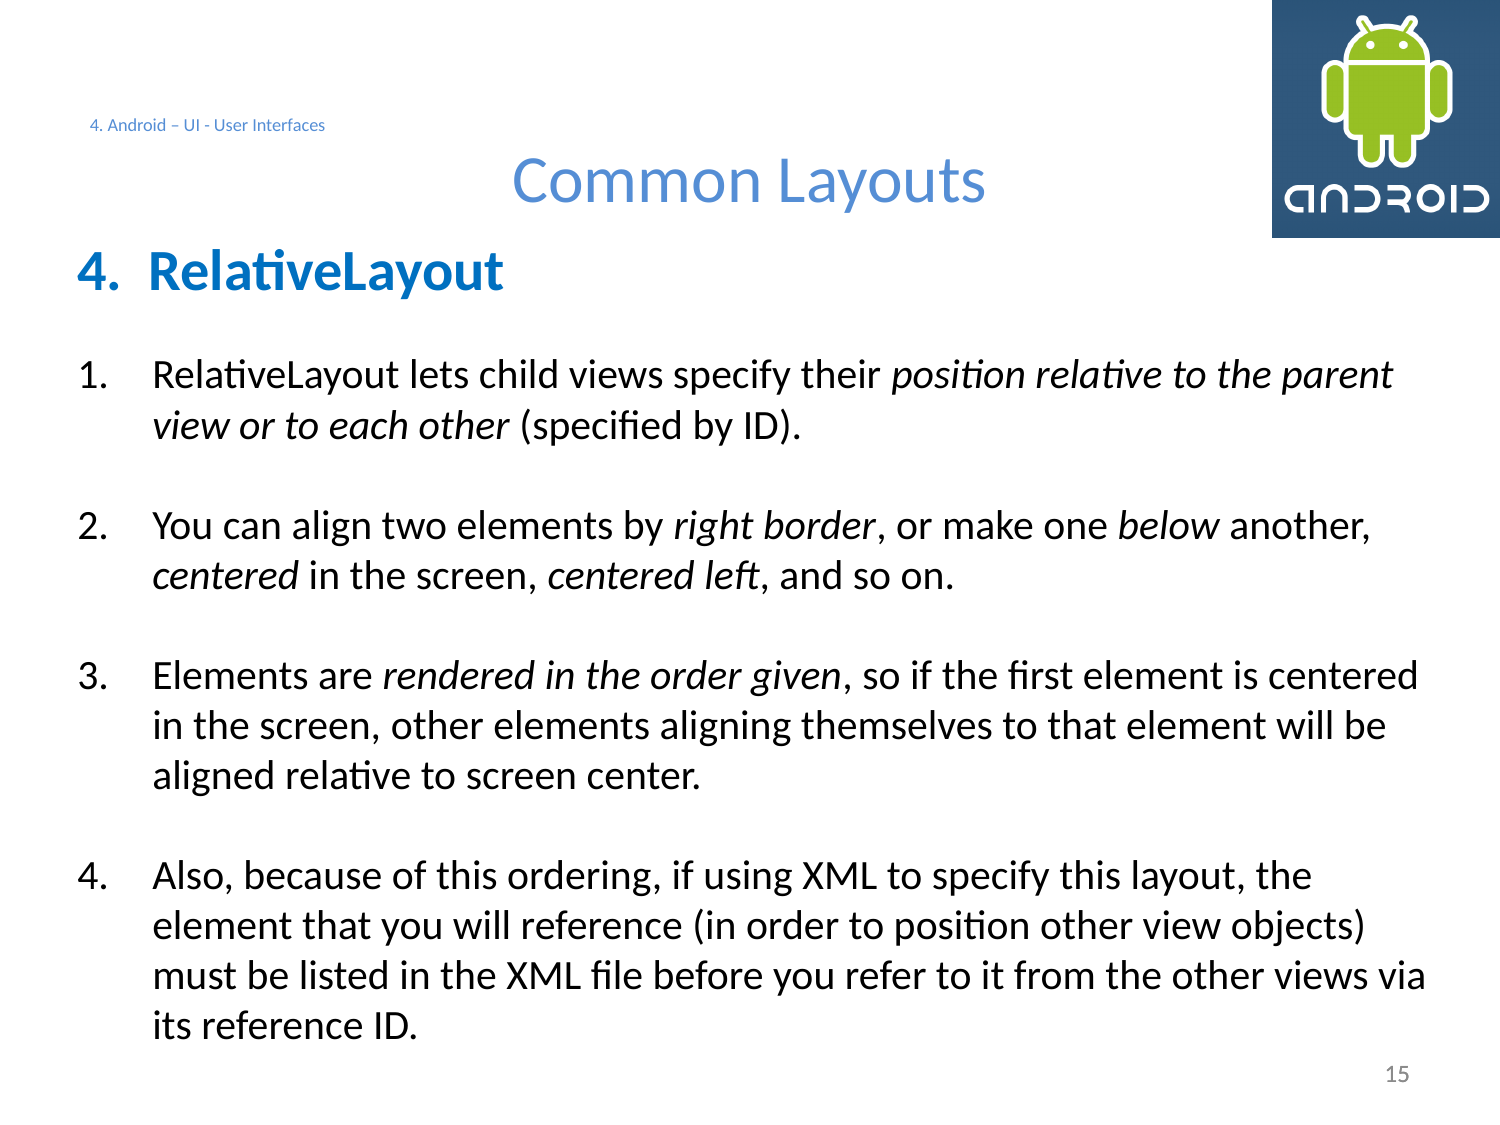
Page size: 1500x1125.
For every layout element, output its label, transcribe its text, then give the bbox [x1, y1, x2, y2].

picture [1271, 0, 1500, 238]
text_box 4. RelativeLayout RelativeLayout lets child views specify their position relative to the parent view or to each other (specified by ID). You can align two elements by right border, or make one below another, centered in the screen, centered left, and so on. Elements are rendered in the order given, so if the first element is centered in the screen, other elements aligning themselves to that element will be aligned relative to screen center. Also, because of this ordering, if using XML to specify this layout, the element that you will reference (in order to position other view objects) must be listed in the XML file before you refer to it from the other views via its reference ID. [62, 224, 1463, 1055]
text_box 15 [1074, 1055, 1425, 1103]
text_box 4. Android – UI - User Interfaces Common Layouts [74, 45, 1266, 224]
